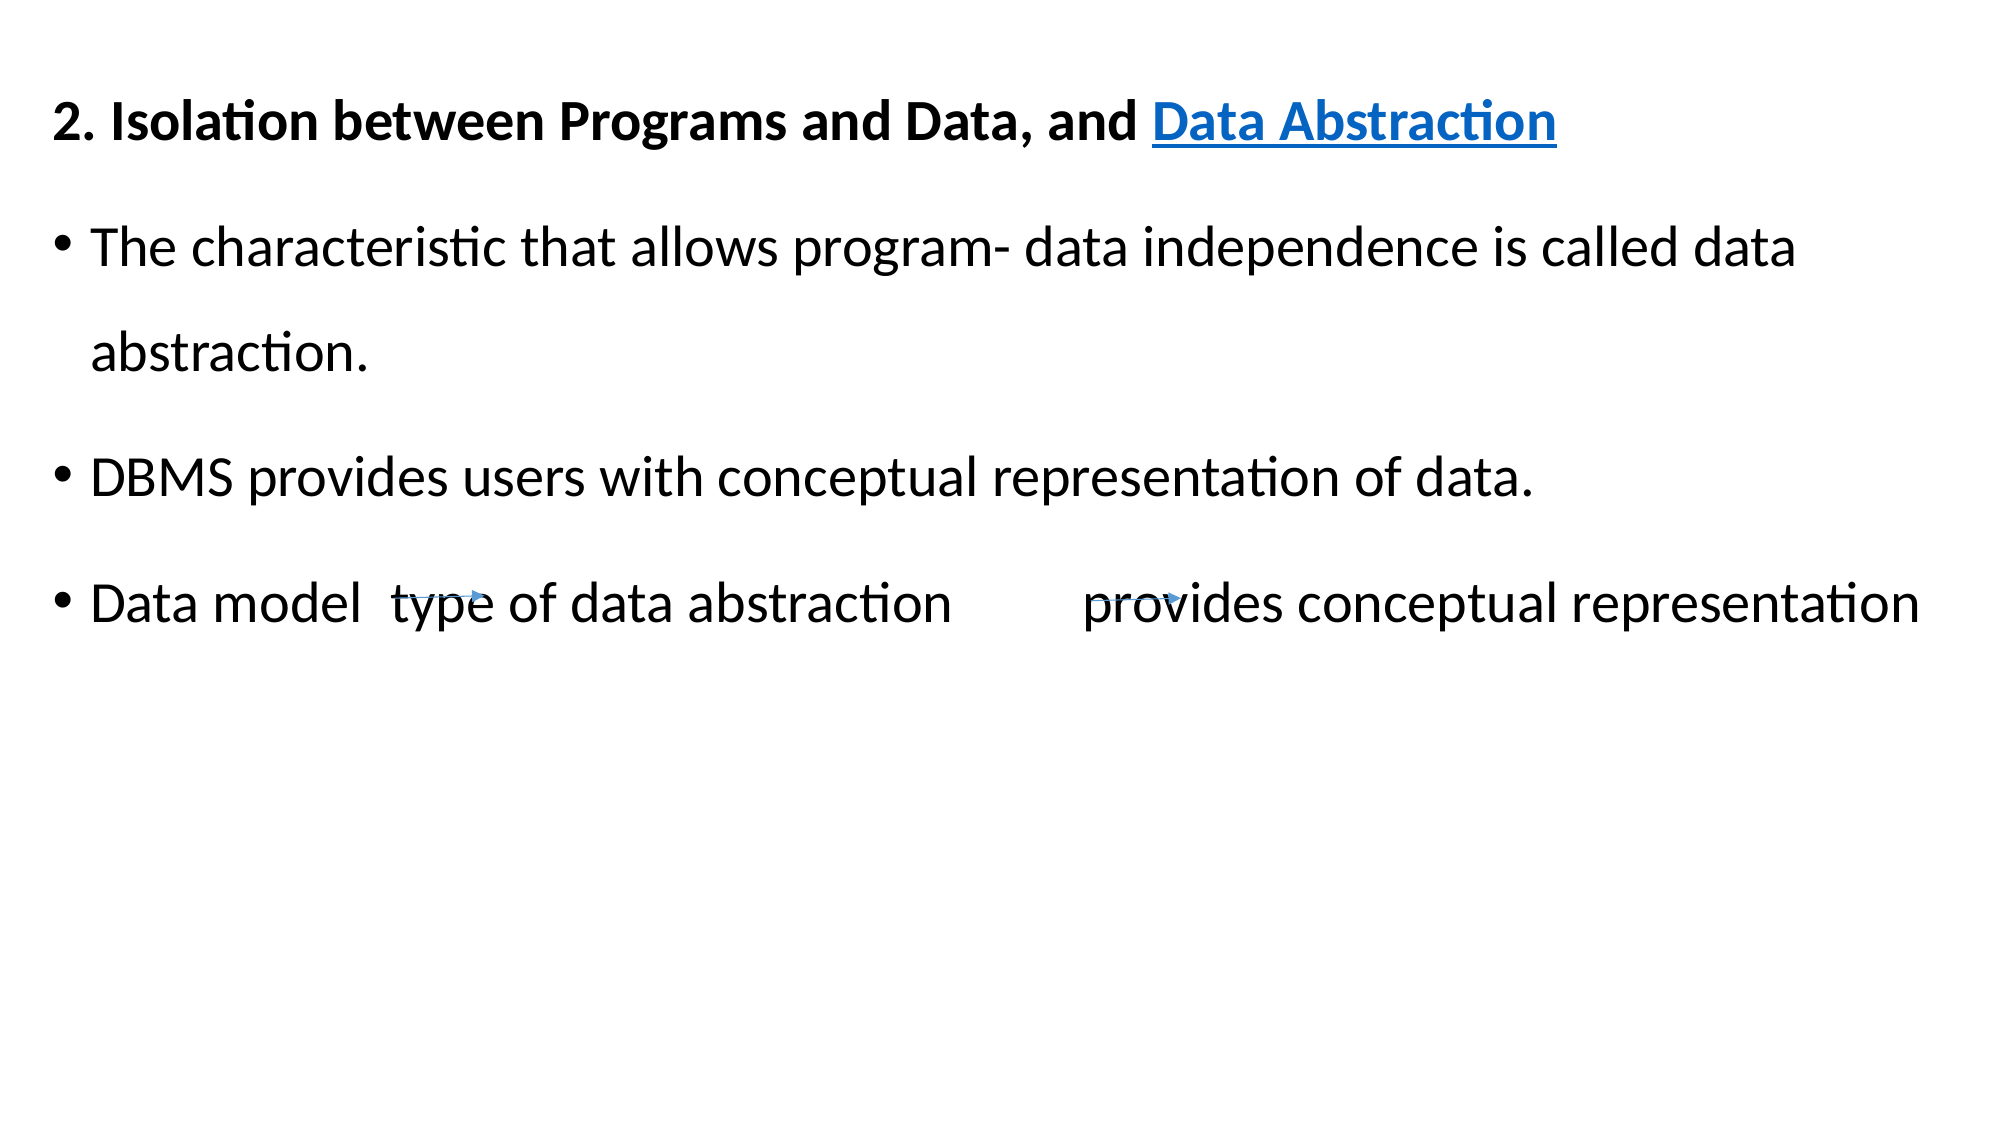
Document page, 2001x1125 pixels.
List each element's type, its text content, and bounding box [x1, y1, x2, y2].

list 2. Isolation between Programs and Data, and Data Abstraction The characteristic that allows program- data independence is called data abstraction. DBMS provides users with conceptual representation of data. Data model type of data abstraction provides conceptual representation [37, 39, 1968, 1100]
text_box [394, 595, 485, 599]
